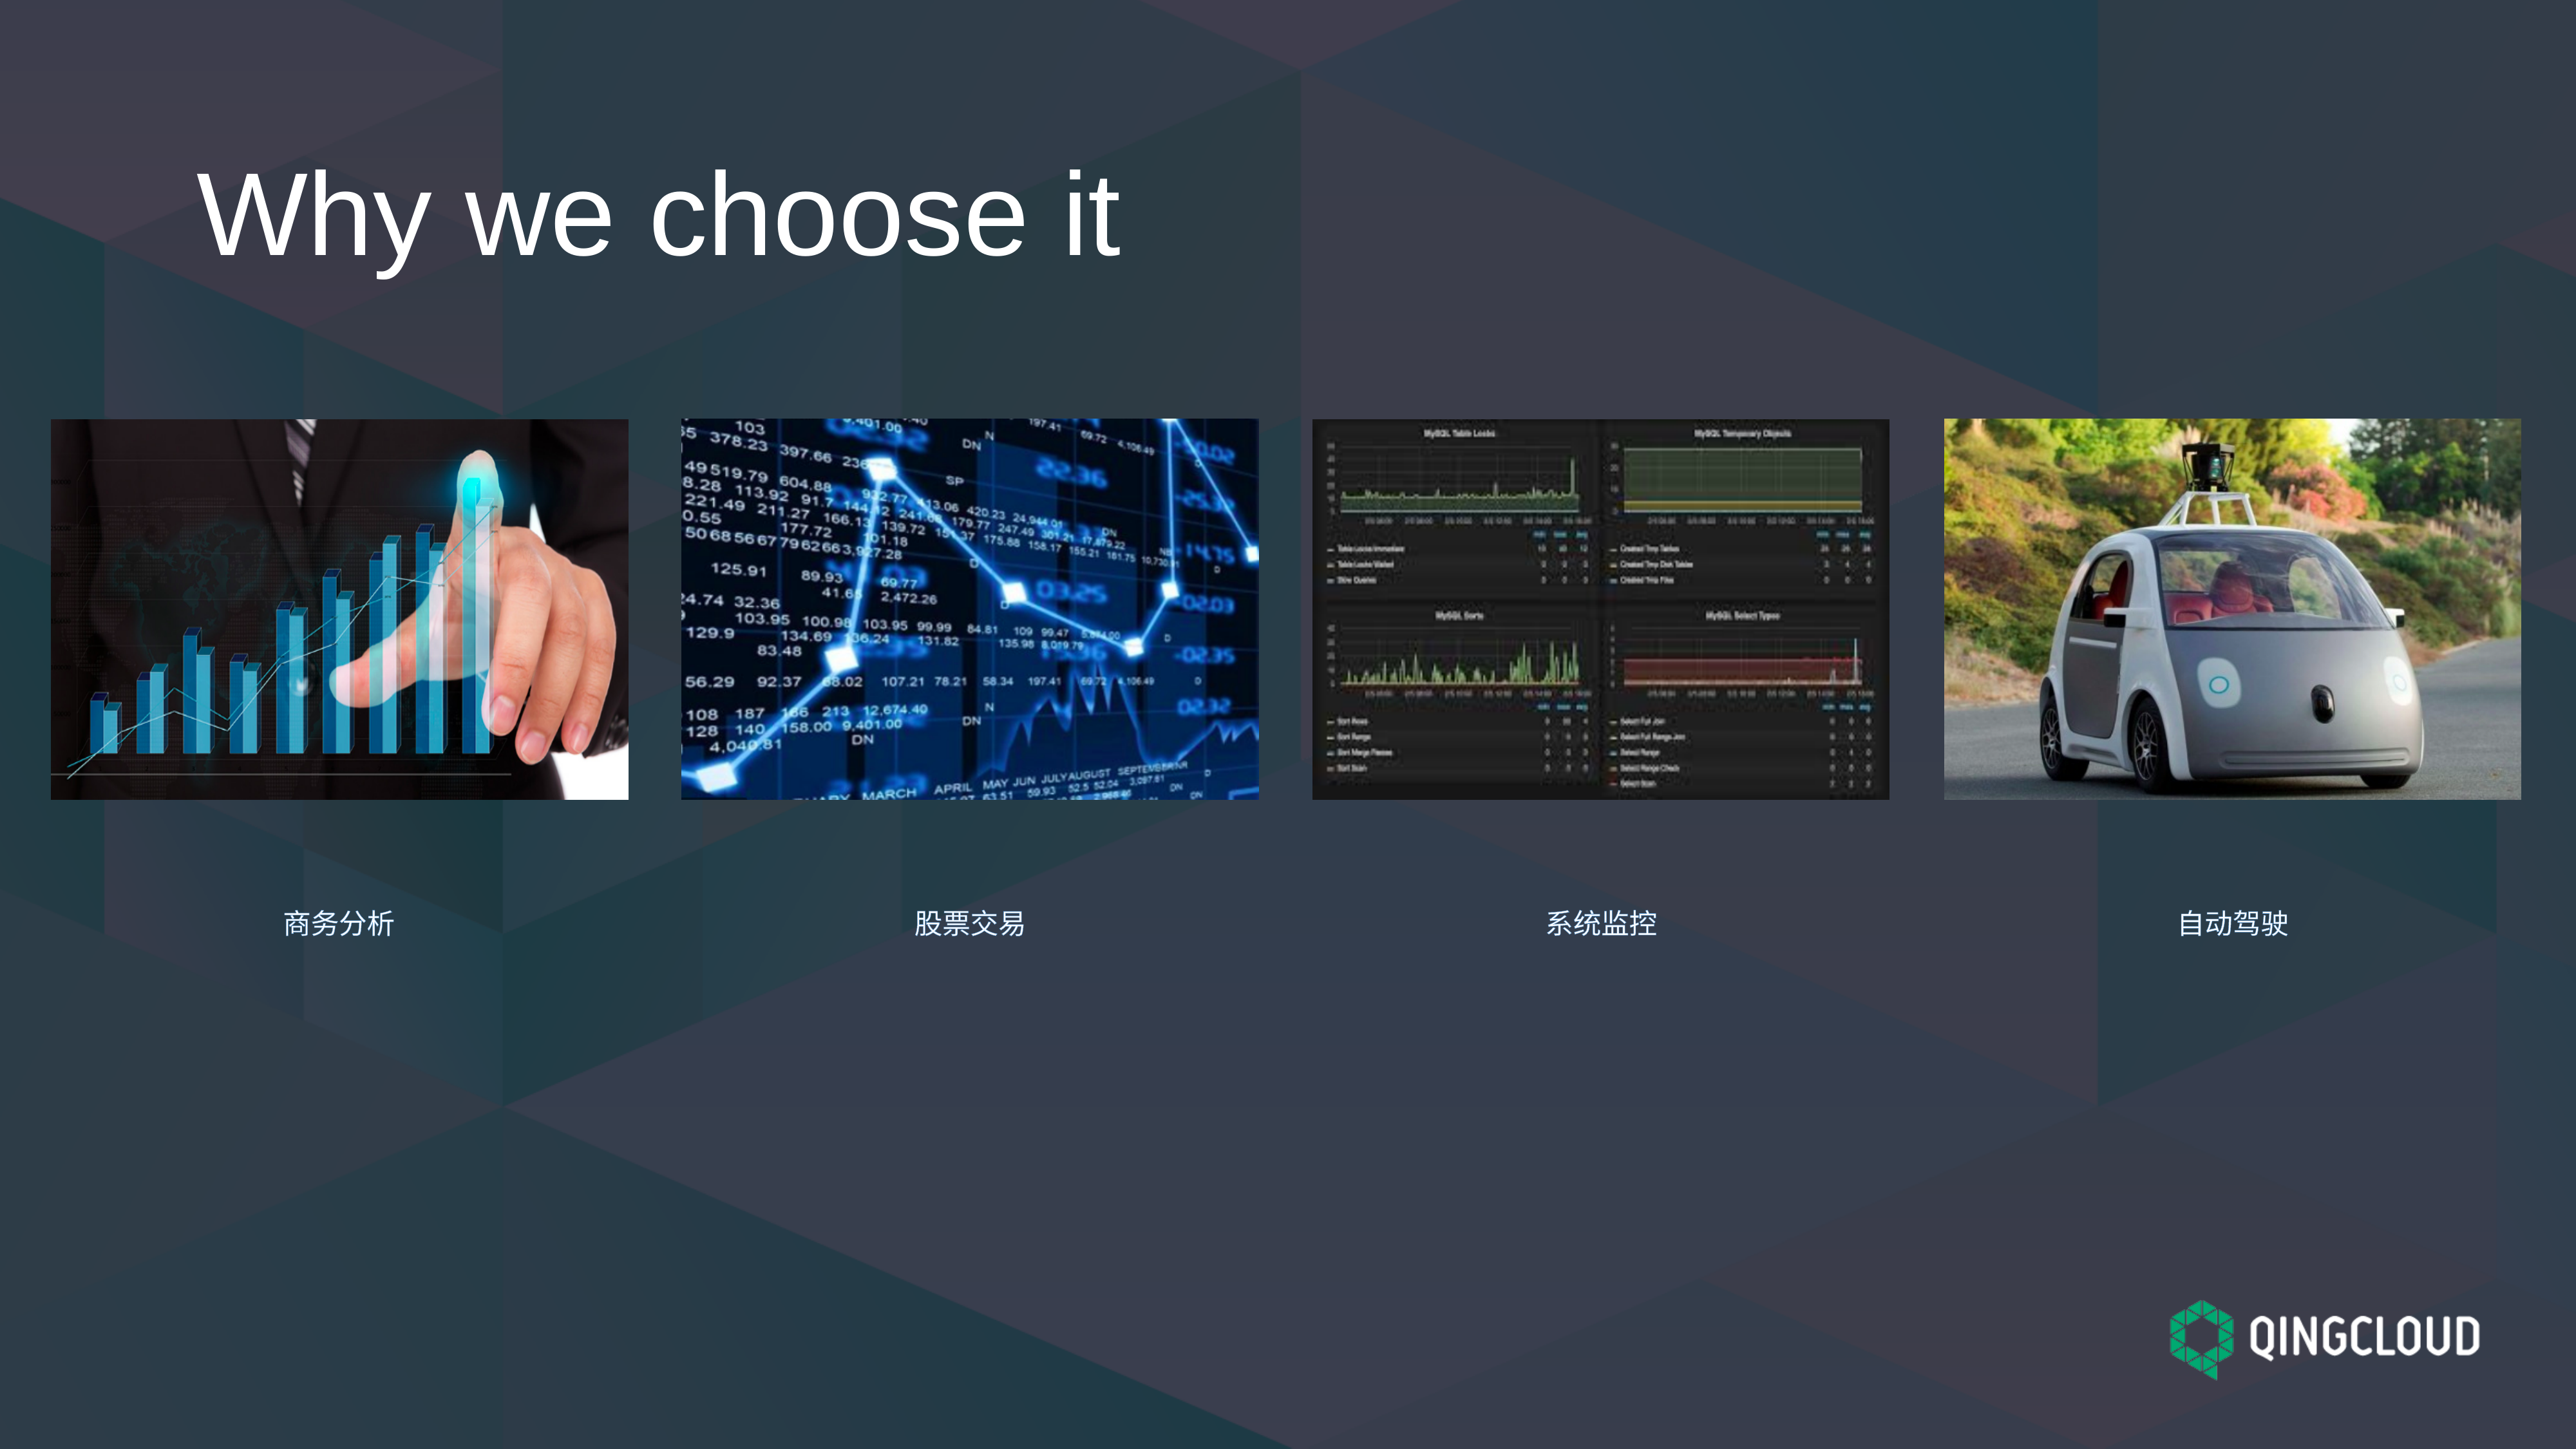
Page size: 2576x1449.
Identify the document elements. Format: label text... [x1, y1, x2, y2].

text_box 商务分析 [122, 900, 556, 969]
text_box 自动驾驶 [2016, 900, 2450, 969]
title Why we choose it [177, 77, 2399, 357]
text_box 股票交易 [753, 900, 1188, 969]
picture [0, 0, 2576, 1449]
text_box 系统监控 [1384, 900, 1819, 969]
